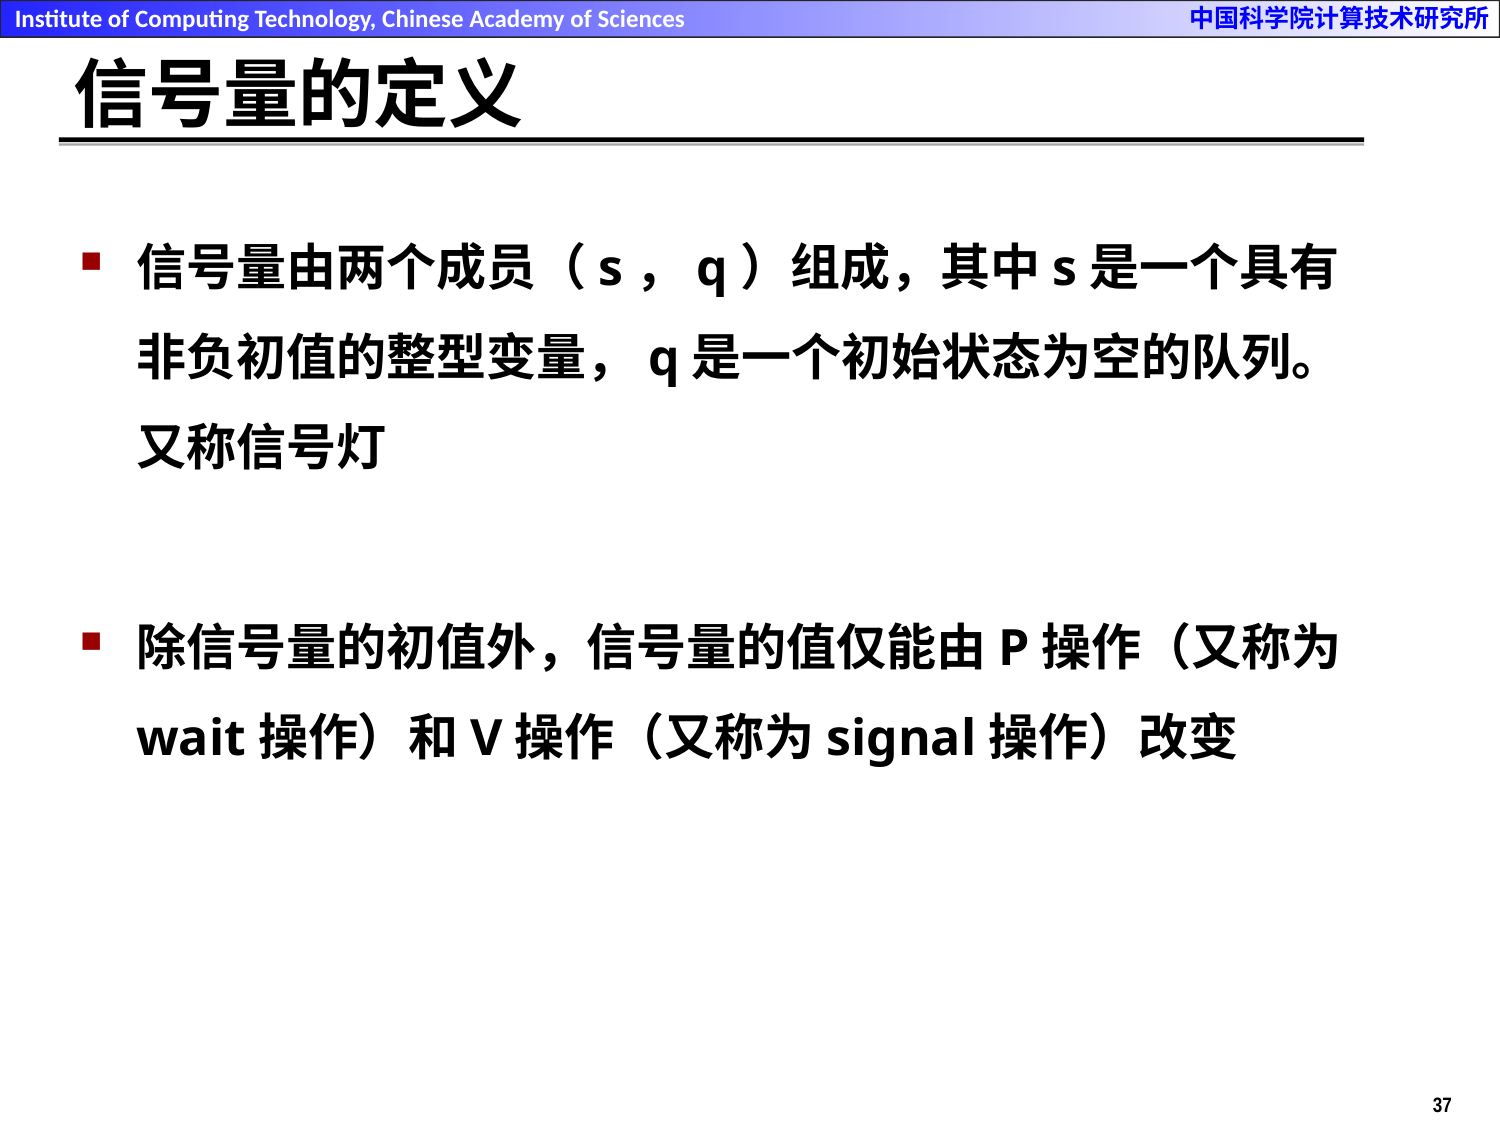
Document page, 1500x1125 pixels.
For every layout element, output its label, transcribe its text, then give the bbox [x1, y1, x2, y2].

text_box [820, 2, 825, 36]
text_box b [415, 16, 419, 36]
list 信号量由两个成员（s，q）组成，其中s是一个具有非负初值的整型变量，q是一个初始状态为空的队列。又称信号灯 除信号量的初值外，信号量的值仅能由P操作（又称为wait操作）和V操作（又称为signal操作）改变 [64, 197, 1361, 1075]
text_box P3 [515, 2, 519, 36]
title 信号量的定义 [58, 49, 1361, 135]
text_box [615, 2, 619, 16]
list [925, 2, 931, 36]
text_box [615, 26, 619, 36]
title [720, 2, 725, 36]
text_box b [415, 2, 419, 13]
